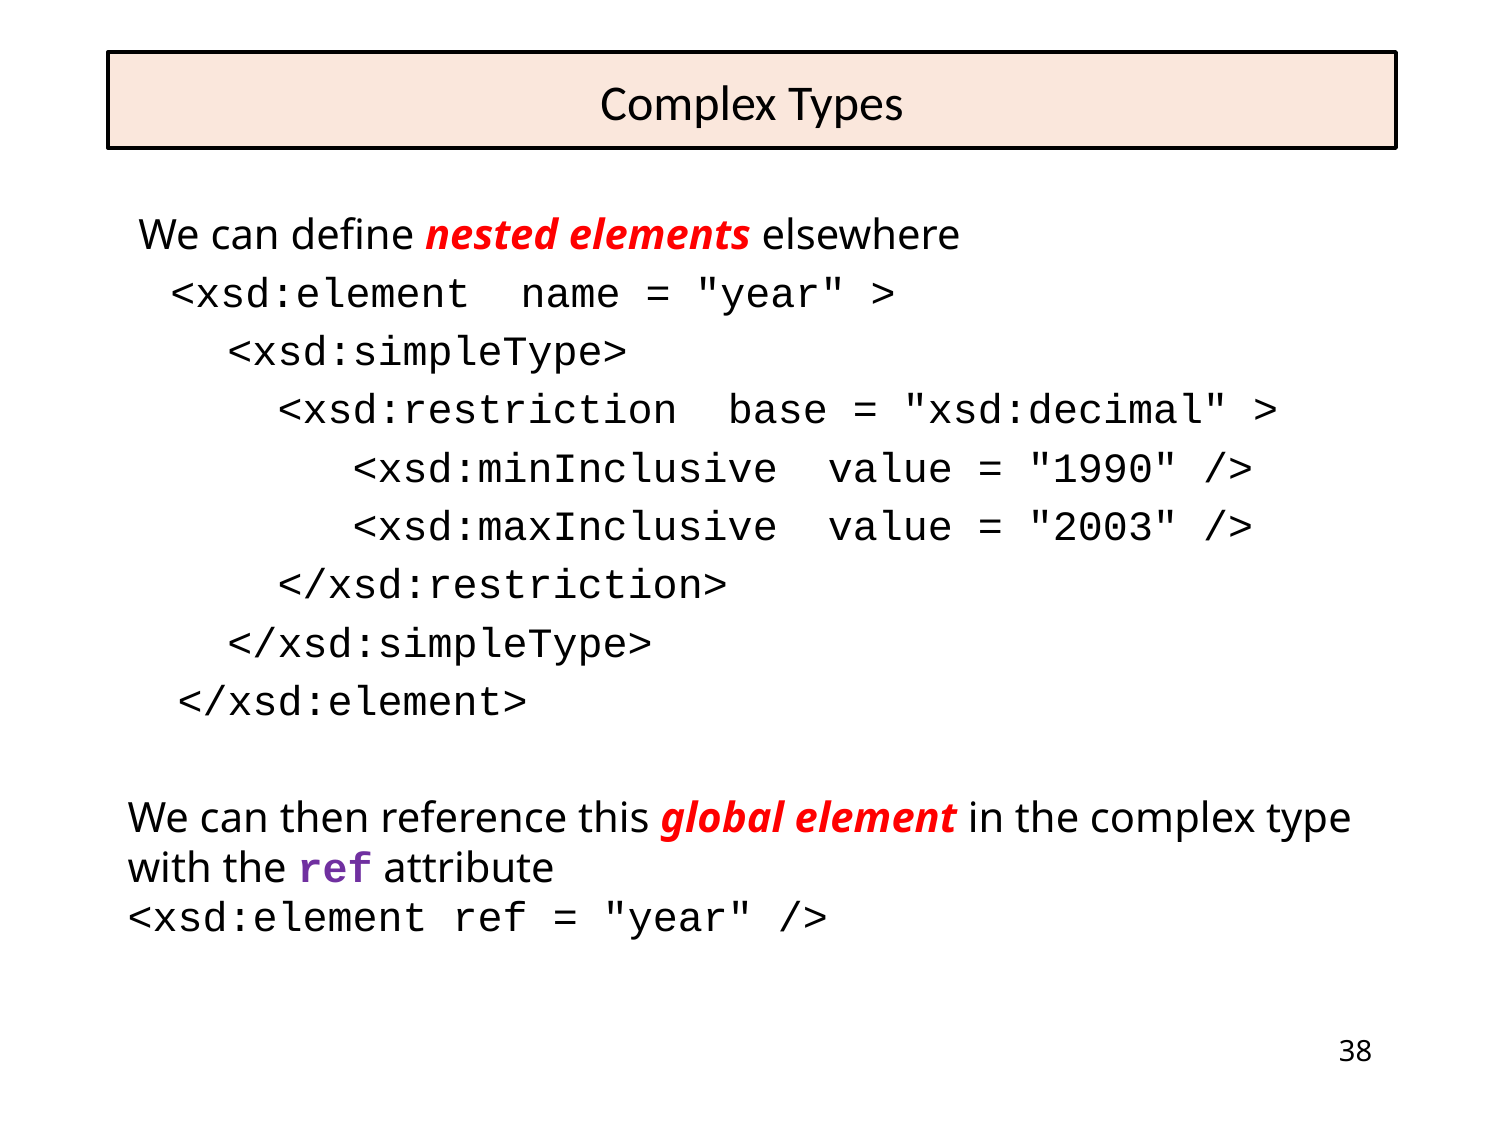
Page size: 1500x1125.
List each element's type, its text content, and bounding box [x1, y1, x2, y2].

slide_number 38 [1074, 1025, 1388, 1100]
list We can define nested elements elsewhere <xsd:element name = "year" > <xsd:simpleType> <xsd:restriction base = "xsd:decimal" > <xsd:minInclusive value = "1990" /> <xsd:maxInclusive value = "2003" /> </xsd:restriction> </xsd:simpleType> </xsd:element> We can then reference this global element in the complex type with the ref attribute <xsd:element ref = "year" /> [112, 200, 1388, 950]
title Complex Types [106, 50, 1398, 150]
